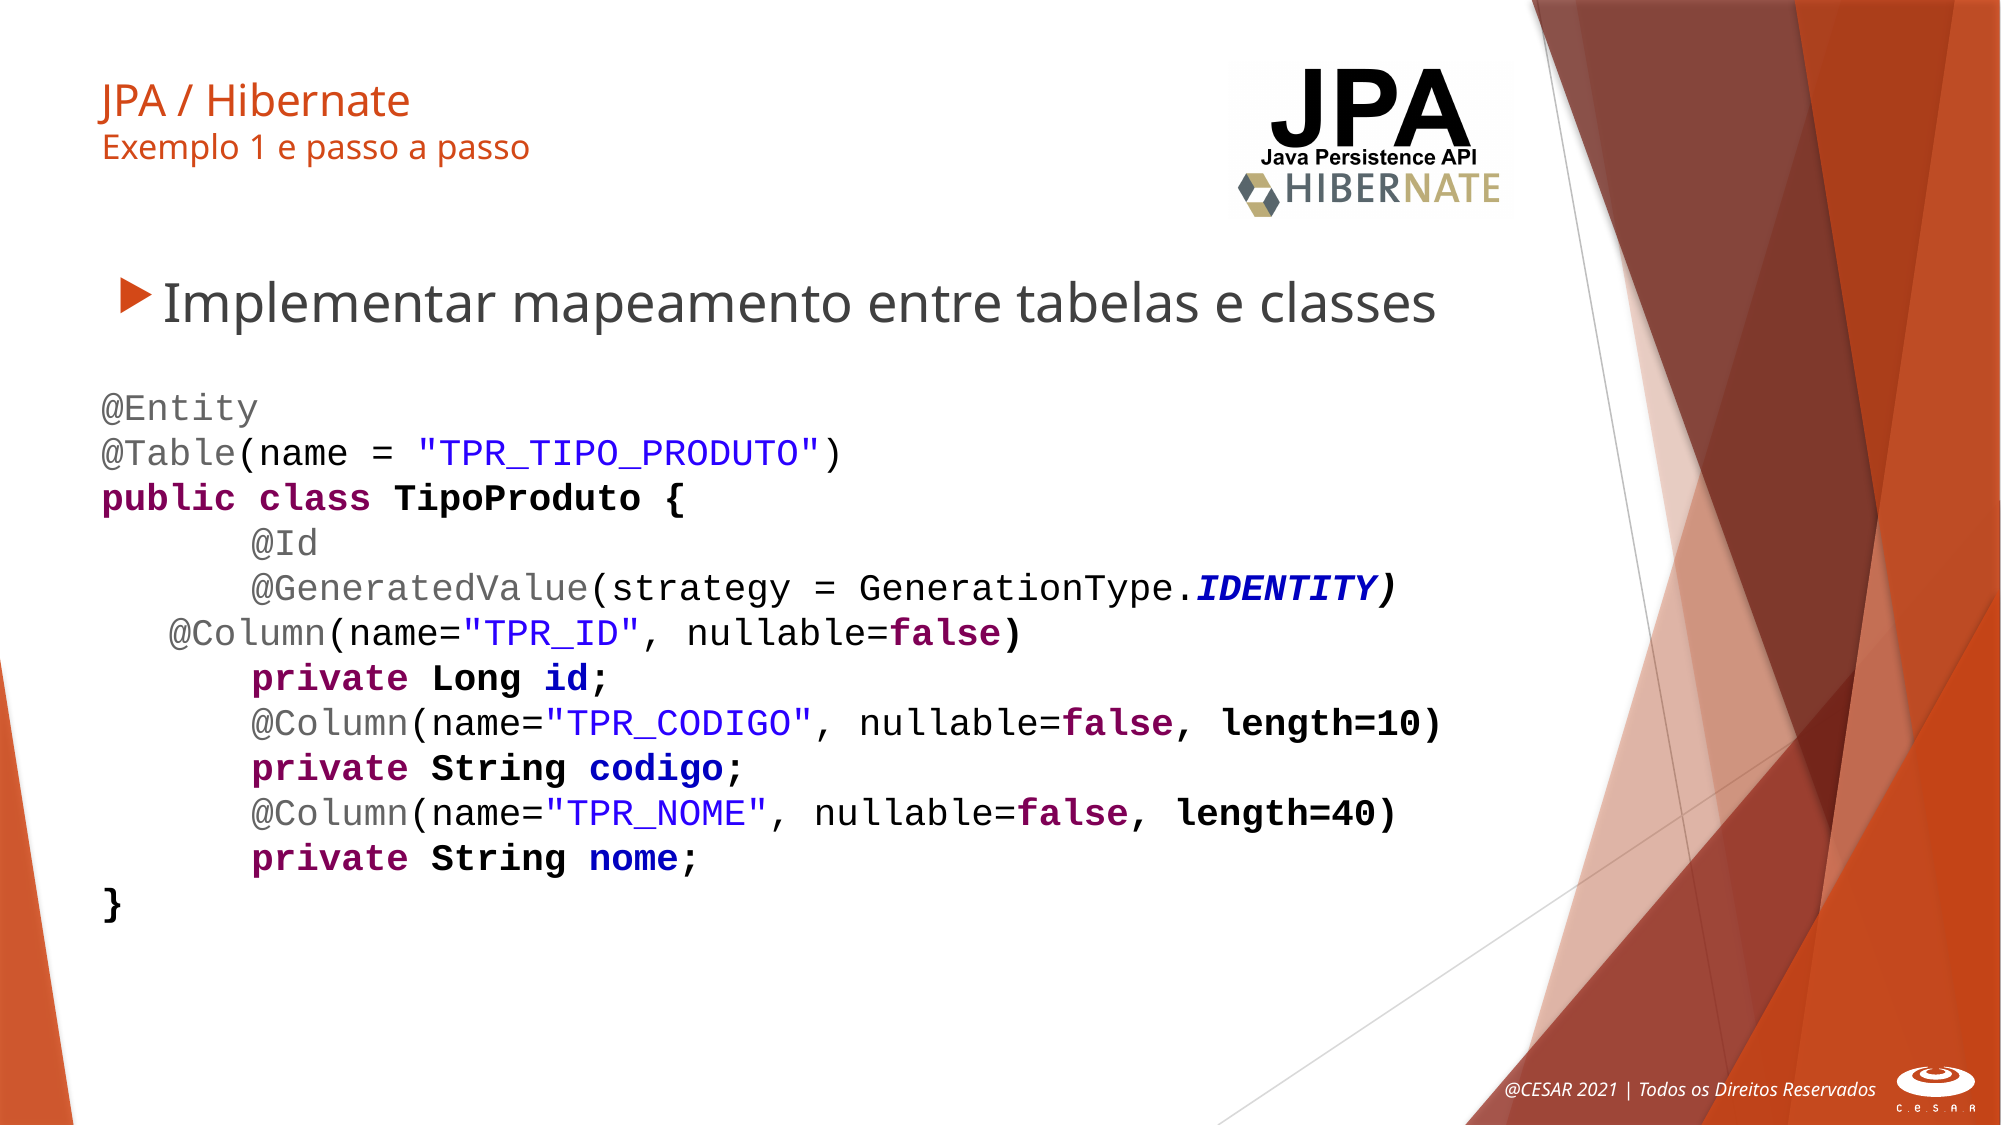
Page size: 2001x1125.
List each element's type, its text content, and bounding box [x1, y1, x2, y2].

text_box @Entity @Table(name = "TPR_TIPO_PRODUTO") public class TipoProduto { @Id @GeneratedValue(strategy = GenerationType.IDENTITY) @Column(name="TPR_ID", nullable=false) private Long id; @Column(name="TPR_CODIGO", nullable=false, length=10) private String codigo; @Column(name="TPR_NOME", nullable=false, length=40) private String nome; } [86, 375, 1600, 931]
picture [1228, 61, 1514, 220]
text_box Implementar mapeamento entre tabelas e classes [26, 267, 1540, 350]
title JPA / Hibernate Exemplo 1 e passo a passo [86, 65, 1224, 216]
text_box [0, 271, 1514, 1109]
